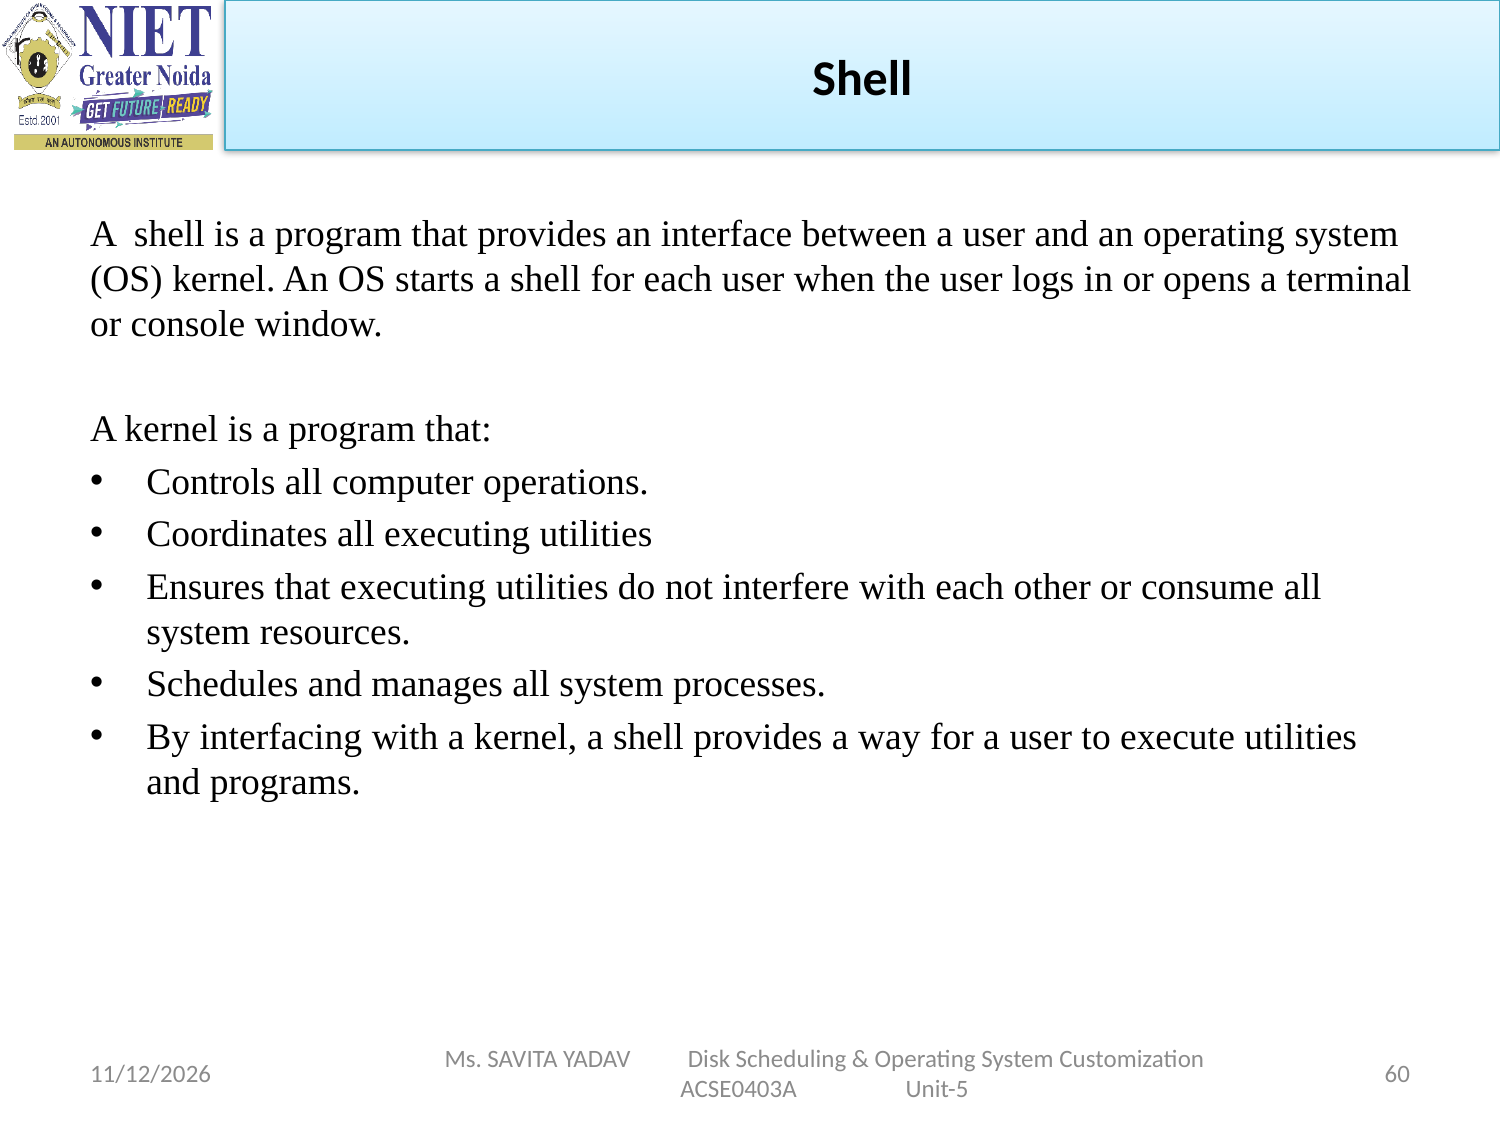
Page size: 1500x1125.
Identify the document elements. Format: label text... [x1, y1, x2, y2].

list A shell is a program that provides an interface between a user and an operating system (OS) kernel. An OS starts a shell for each user when the user logs in or opens a terminal or console window. A kernel is a program that: Controls all computer operations. Coordinates all executing utilities Ensures that executing utilities do not interfere with each other or consume all system resources. Schedules and manages all system processes. By interfacing with a kernel, a shell provides a way for a user to execute utilities and programs. [75, 201, 1438, 1027]
text_box Shell [224, 0, 1500, 151]
picture [2, 3, 213, 150]
footer Ms. SAVITA YADAV Disk Scheduling & Operating System Customization ACSE0403A Unit-5 [412, 1042, 1074, 1103]
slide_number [75, 1042, 412, 1103]
slide_number 60 [1074, 1042, 1425, 1103]
